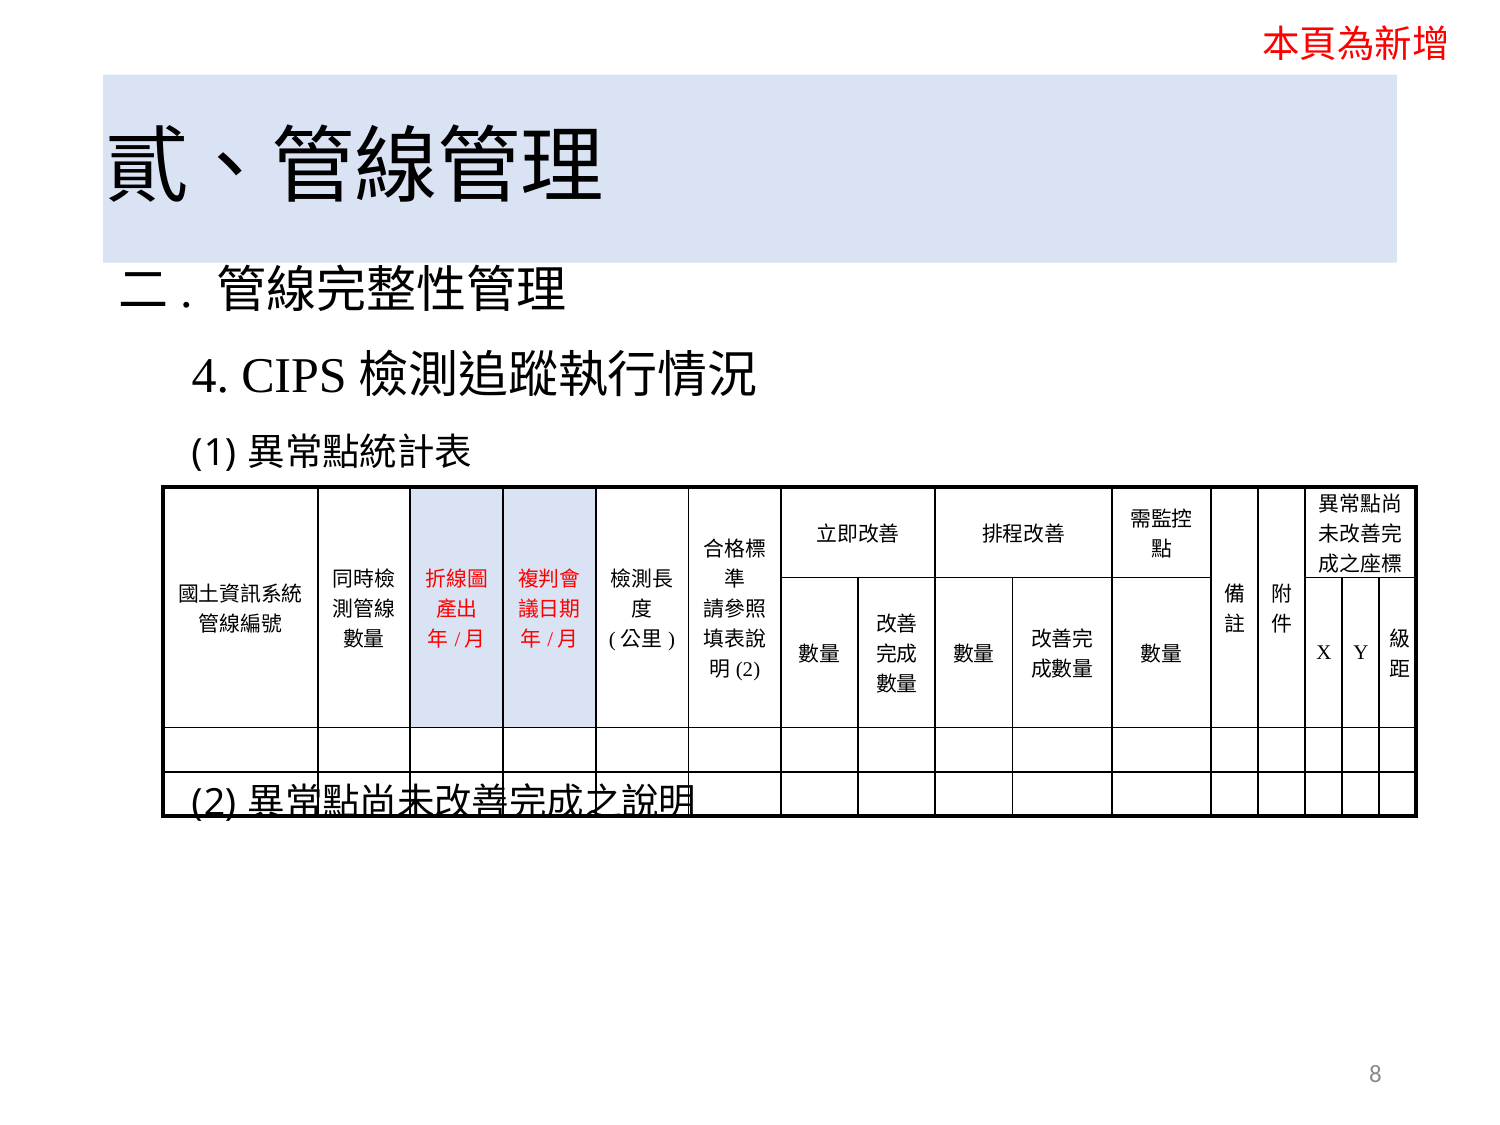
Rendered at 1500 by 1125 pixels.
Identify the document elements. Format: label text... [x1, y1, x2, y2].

table_cell [1306, 728, 1341, 771]
table_cell [1013, 773, 1111, 814]
list 二. 管線完整性管理 4. CIPS檢測追蹤執行情況 異常點統計表 異常點尚未改善完成之說明 [103, 250, 1356, 867]
table_cell [859, 728, 934, 771]
table_cell [319, 728, 409, 771]
table_cell Y [1343, 578, 1378, 727]
table_header 複判會議日期 年/月 [504, 489, 595, 727]
table_cell [1343, 728, 1378, 771]
table_header 合格標準 請參照 填表說明(2) [689, 489, 780, 727]
table_cell 數量 [1113, 578, 1210, 727]
table_cell [1212, 728, 1257, 771]
table_cell [165, 728, 317, 771]
table_cell [1380, 728, 1414, 771]
table_cell 數量 [936, 578, 1012, 727]
table_cell [411, 773, 502, 814]
slide_number 8 [1059, 1042, 1397, 1103]
table_cell [782, 728, 857, 771]
table_cell [689, 773, 780, 814]
table_header 備註 [1212, 489, 1257, 727]
table_cell X [1306, 578, 1341, 727]
table_header 立即改善 [782, 489, 934, 577]
title 貳、管線管理 [103, 74, 1397, 263]
table_header 檢測長度 (公里) [597, 489, 688, 727]
table_cell [1259, 728, 1304, 771]
table_cell [1212, 773, 1257, 814]
table_header 折線圖 產出 年/月 [411, 489, 502, 727]
table_cell [504, 773, 595, 814]
table_cell [782, 773, 857, 814]
table_cell [504, 728, 595, 771]
table_cell 改善完成數量 [1013, 578, 1111, 727]
table_cell [1113, 773, 1210, 814]
table_cell 改善完成數量 [859, 578, 934, 727]
table_cell [936, 728, 1012, 771]
table_header 附件 [1259, 489, 1304, 727]
table_cell 級距 [1380, 578, 1414, 727]
table_cell [859, 773, 934, 814]
table_header 同時檢測管線數量 [319, 489, 409, 727]
table_cell [597, 728, 688, 771]
table_header 需監控點 [1113, 489, 1210, 577]
table_cell [1380, 773, 1414, 814]
table_cell [689, 728, 780, 771]
table_cell [1113, 728, 1210, 771]
table_cell [936, 773, 1012, 814]
table_cell [1343, 773, 1378, 814]
table_cell [319, 773, 409, 814]
table_cell [1306, 773, 1341, 814]
text_box 本頁為新增 [1247, 13, 1465, 73]
table_header 異常點尚未改善完成之座標 [1306, 489, 1414, 577]
table_cell [411, 728, 502, 771]
table_cell [597, 773, 688, 814]
table_header 國土資訊系統 管線編號 [165, 489, 317, 727]
table_header 排程改善 [936, 489, 1111, 577]
table_cell [165, 773, 317, 814]
table_cell [1259, 773, 1304, 814]
table_cell [1013, 728, 1111, 771]
table_cell 數量 [782, 578, 857, 727]
